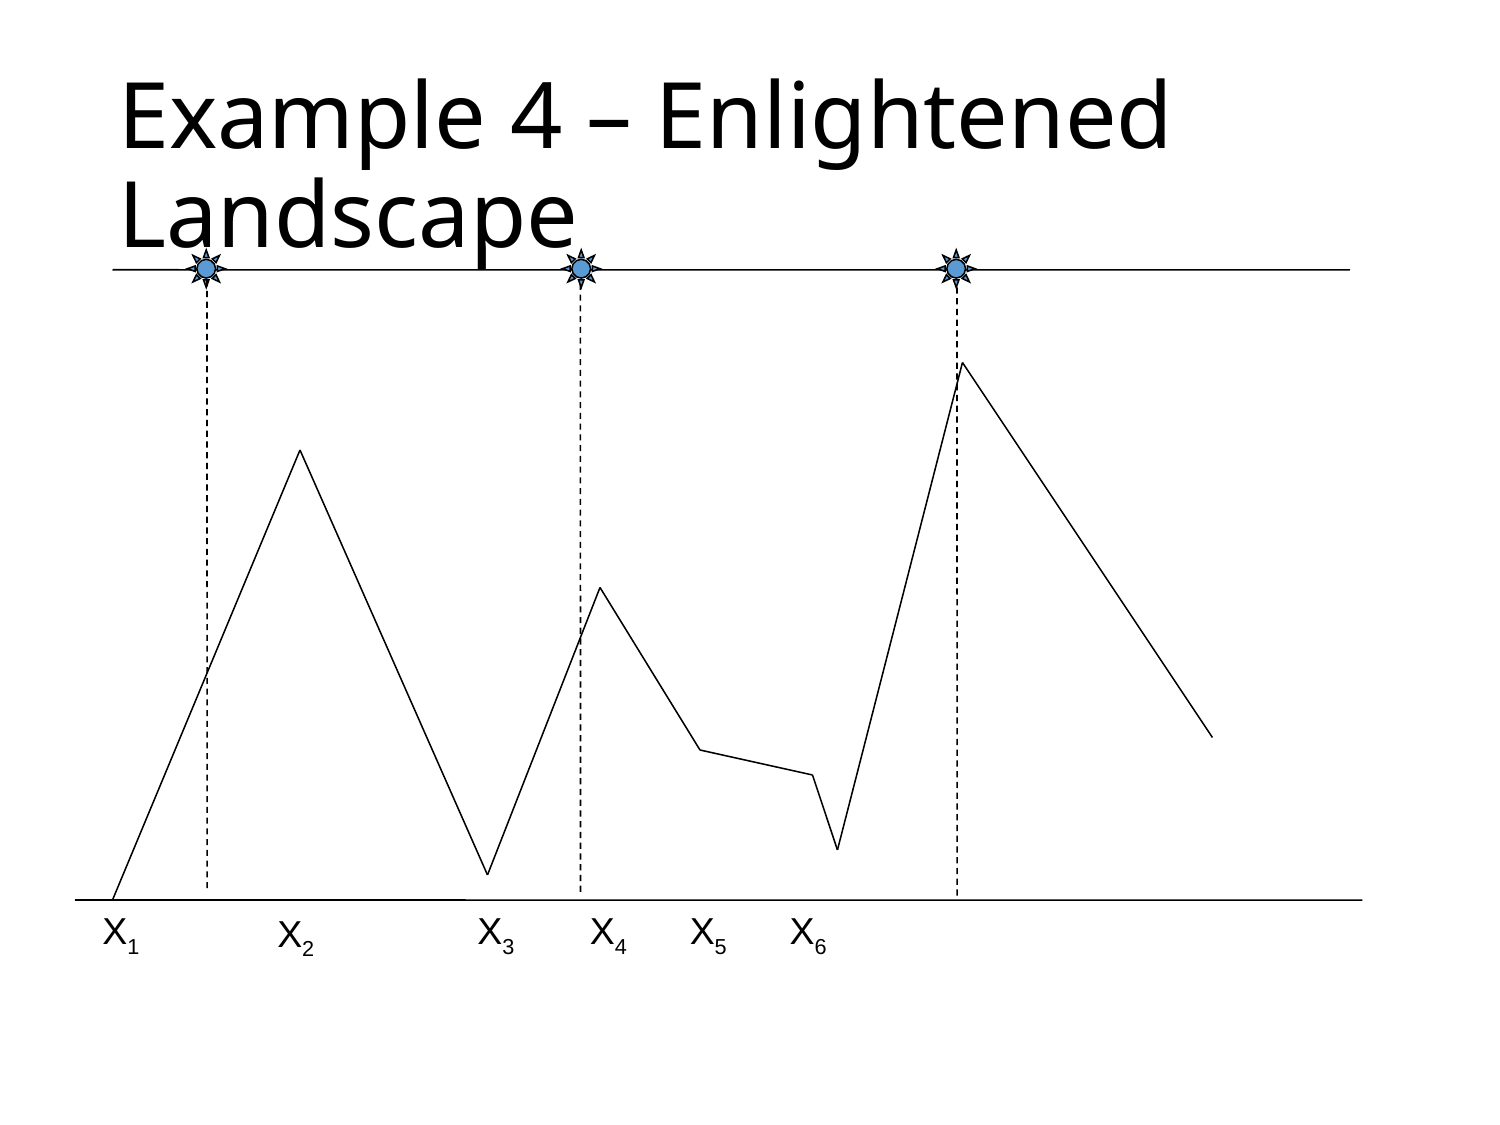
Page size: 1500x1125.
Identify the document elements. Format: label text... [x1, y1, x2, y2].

text_box X5 [674, 899, 750, 966]
text_box [967, 265, 976, 272]
text_box X3 [462, 899, 538, 966]
text_box X2 [262, 902, 338, 969]
text_box X6 [774, 899, 850, 966]
text_box [937, 255, 970, 287]
text_box X1 [87, 899, 163, 966]
text_box [578, 249, 584, 258]
text_box [187, 255, 220, 288]
text_box [562, 255, 595, 288]
text_box X4 [574, 899, 650, 966]
text_box [953, 249, 959, 258]
title Example 4 – Enlightened Landscape [103, 59, 1397, 278]
text_box [217, 265, 226, 272]
text_box [203, 249, 209, 258]
text_box [592, 265, 601, 272]
